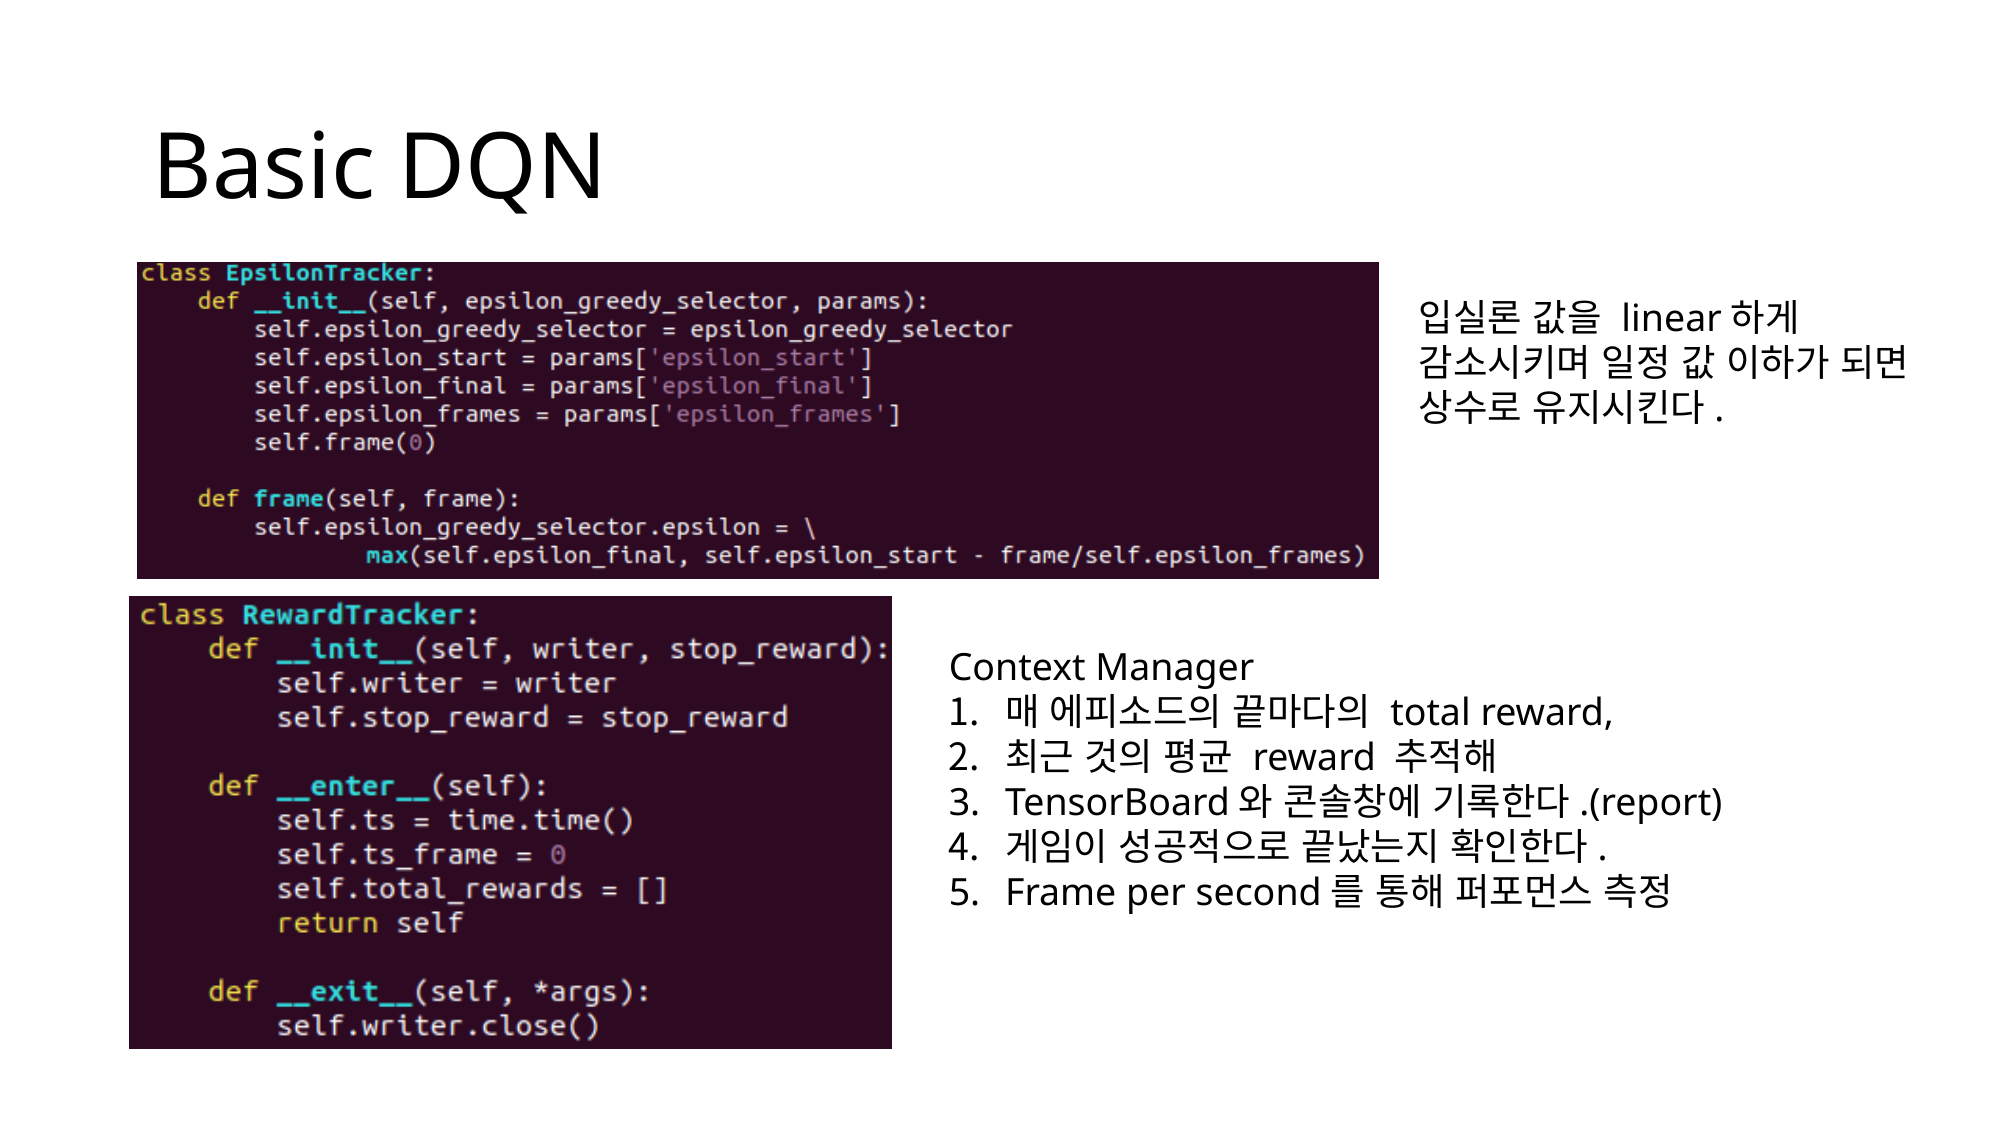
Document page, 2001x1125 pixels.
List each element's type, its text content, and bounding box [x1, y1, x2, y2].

text_box Context Manager 매 에피소드의 끝마다의 total reward, 최근 것의 평균 reward 추적해 TensorBoard와 콘솔창에 기록한다.(report) 게임이 성공적으로 끝났는지 확인한다. Frame per second를 통해 퍼포먼스 측정 [933, 635, 1738, 921]
title Basic DQN [137, 59, 1863, 278]
picture [129, 596, 892, 1049]
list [137, 262, 1379, 579]
text_box 입실론 값을 linear하게 감소시키며 일정 값 이하가 되면 상수로 유지시킨다. [1404, 286, 1941, 437]
